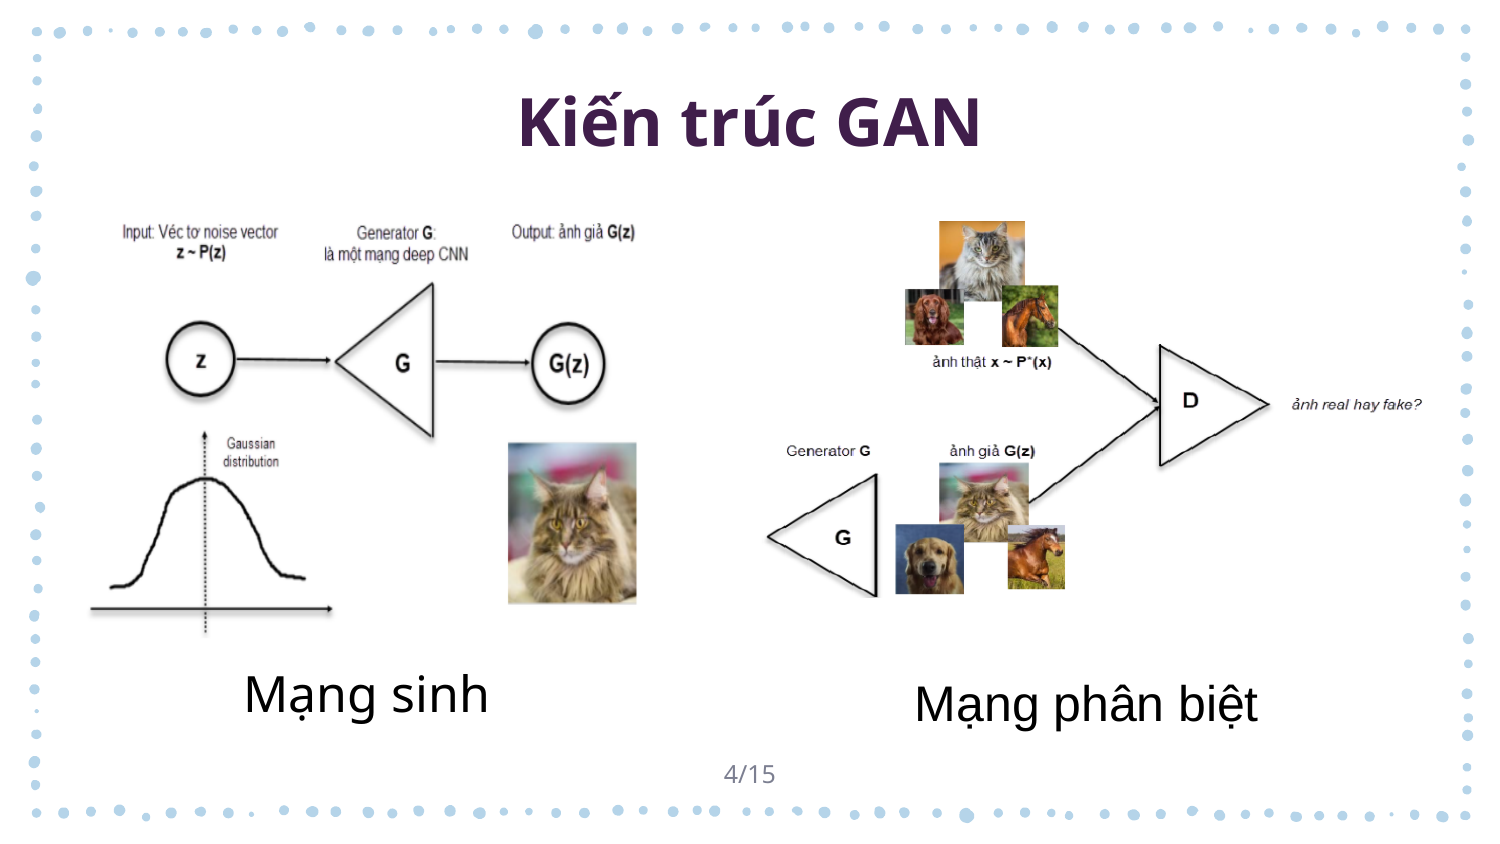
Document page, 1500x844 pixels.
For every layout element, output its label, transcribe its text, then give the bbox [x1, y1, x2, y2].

text_box Mạng phân biệt [899, 663, 1292, 739]
picture [64, 199, 682, 642]
title Kiến trúc GAN [146, 33, 1354, 175]
text_box Mạng sinh [228, 655, 558, 731]
picture [717, 206, 1441, 605]
slide_number 4/15 [0, 741, 1500, 807]
